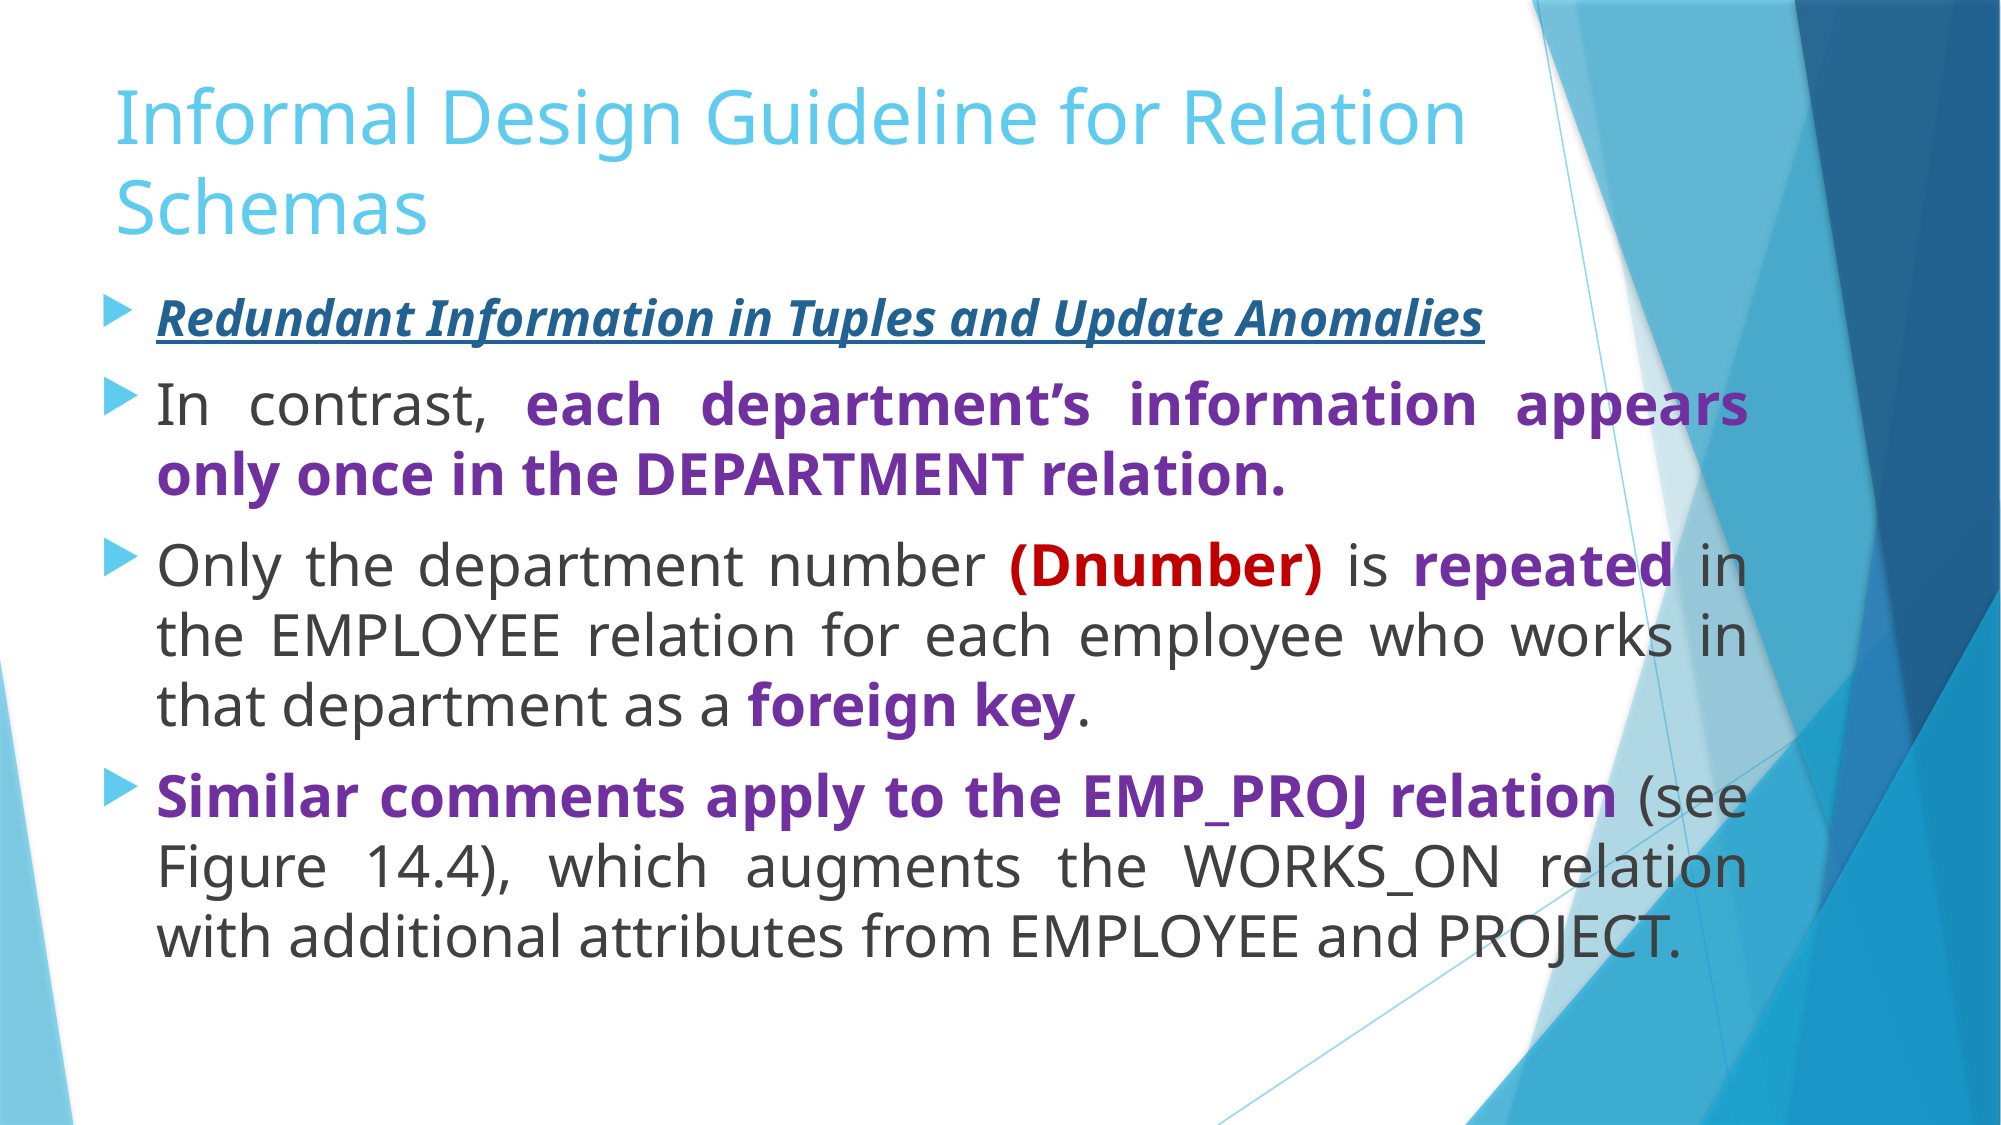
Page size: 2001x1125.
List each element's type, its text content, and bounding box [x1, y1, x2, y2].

list Redundant Information in Tuples and Update Anomalies In contrast, each department’s information appears only once in the DEPARTMENT relation. Only the department number (Dnumber) is repeated in the EMPLOYEE relation for each employee who works in that department as a foreign key. Similar comments apply to the EMP_PROJ relation (see Figure 14.4), which augments the WORKS_ON relation with additional attributes from EMPLOYEE and PROJECT. [84, 278, 1765, 1044]
title Informal Design Guideline for Relation Schemas [100, 62, 1511, 278]
